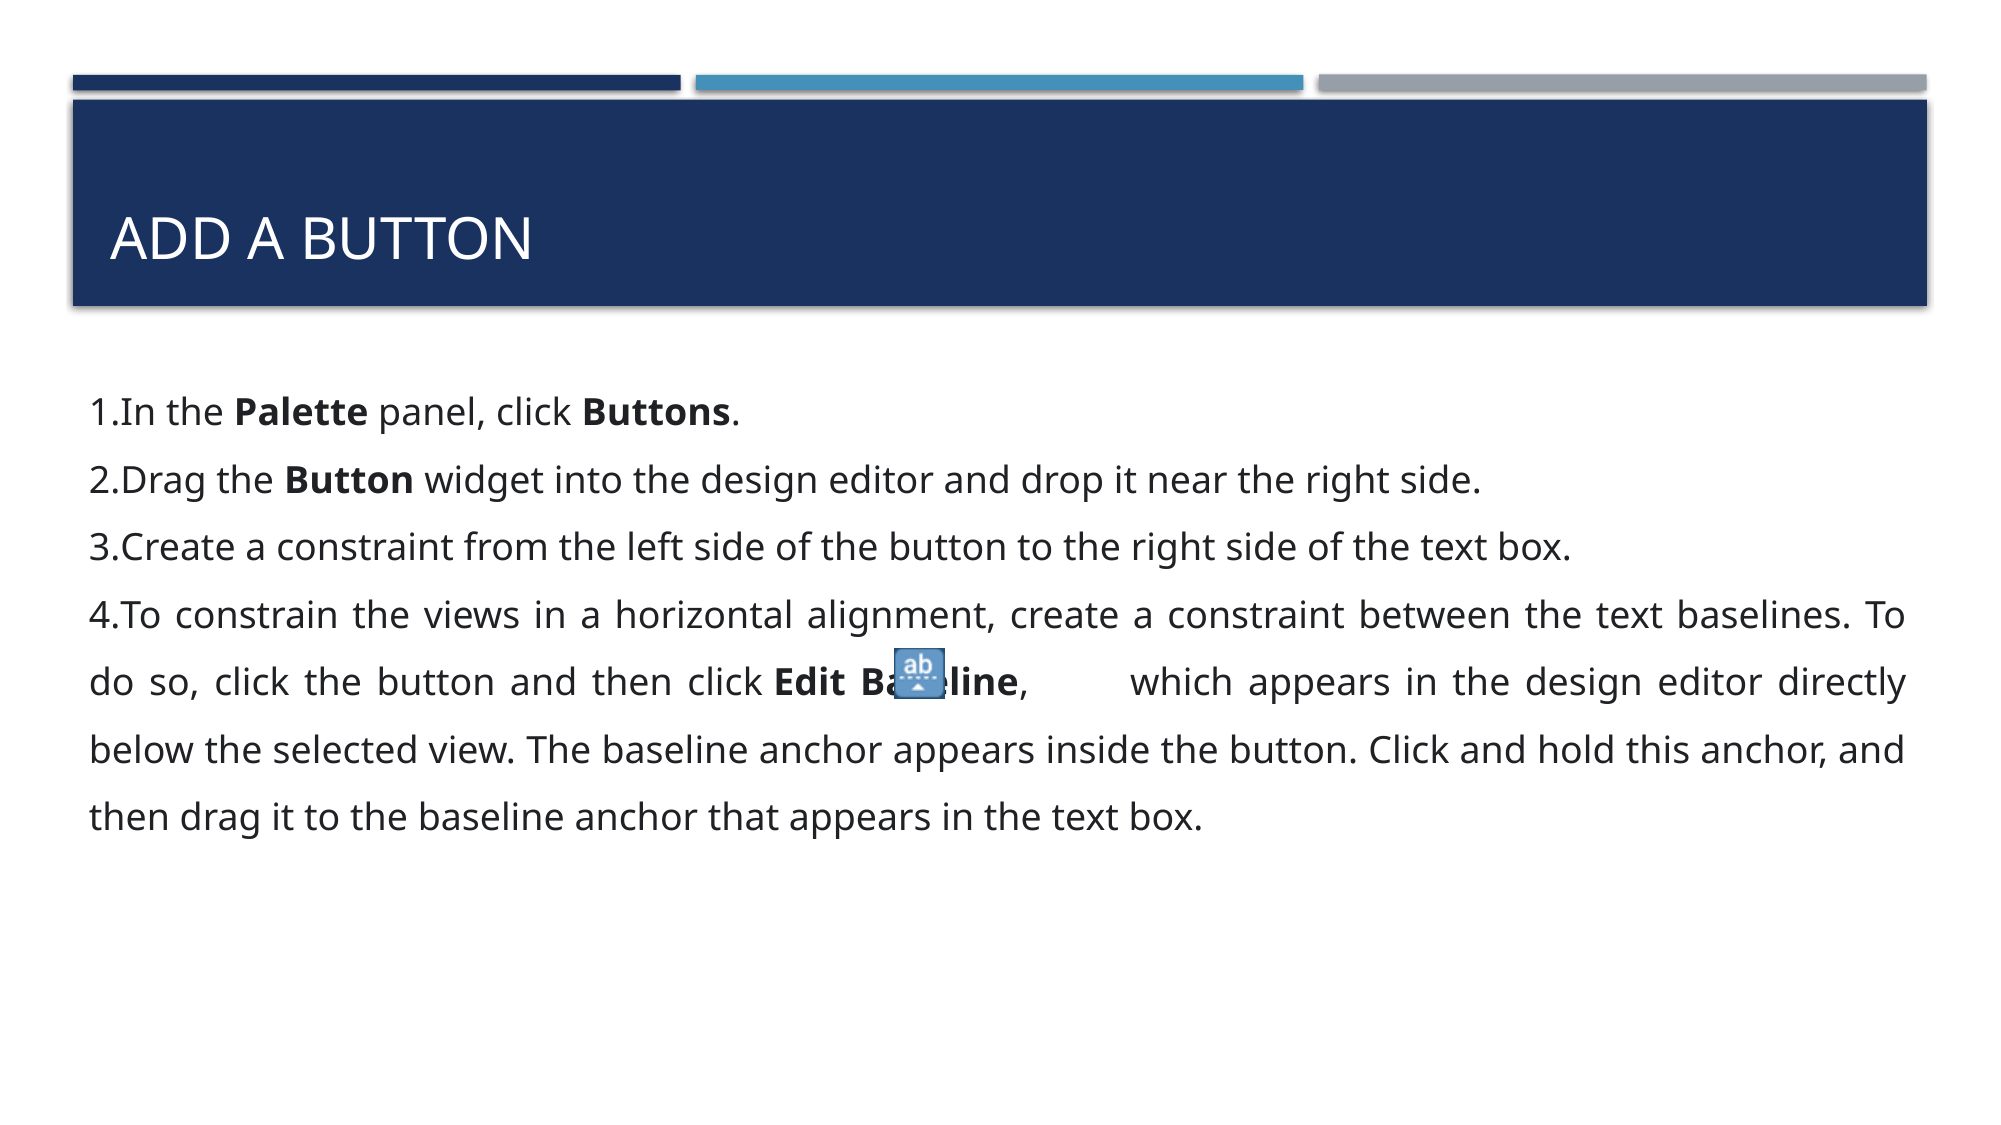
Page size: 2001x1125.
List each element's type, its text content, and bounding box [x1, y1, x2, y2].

title Add a button [95, 116, 1905, 279]
text_box In the Palette panel, click Buttons. Drag the Button widget into the design editor and drop it near the right side. Create a constraint from the left side of the button to the right side of the text box. To constrain the views in a horizontal alignment, create a constraint between the text baselines. To do so, click the button and then click Edit Baseline, which appears in the design editor directly below the selected view. The baseline anchor appears inside the button. Click and hold this anchor, and then drag it to the baseline anchor that appears in the text box. [74, 358, 1923, 846]
picture [893, 648, 945, 700]
